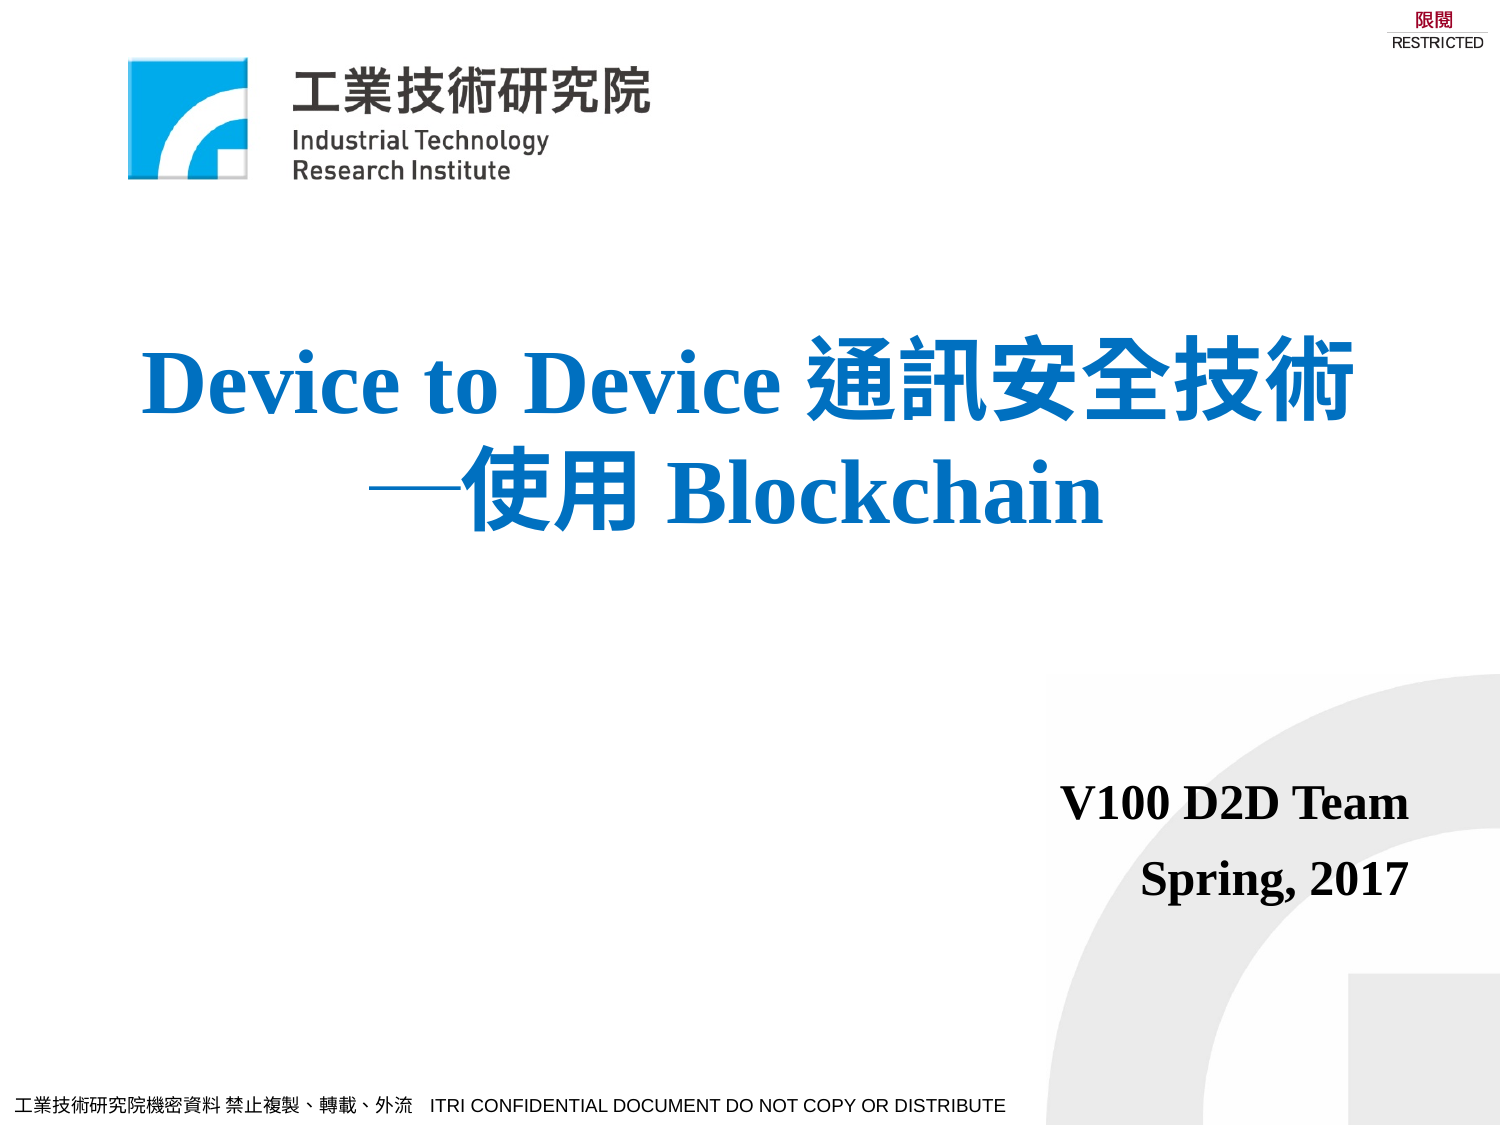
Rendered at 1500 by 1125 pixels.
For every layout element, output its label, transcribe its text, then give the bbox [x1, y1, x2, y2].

picture [128, 57, 652, 180]
picture [1046, 674, 1500, 1125]
title Device to Device通訊安全技術 ─使用Blockchain [42, 314, 1455, 736]
subtitle V100 D2D Team Spring, 2017 [74, 756, 1425, 974]
picture [1387, 9, 1488, 51]
